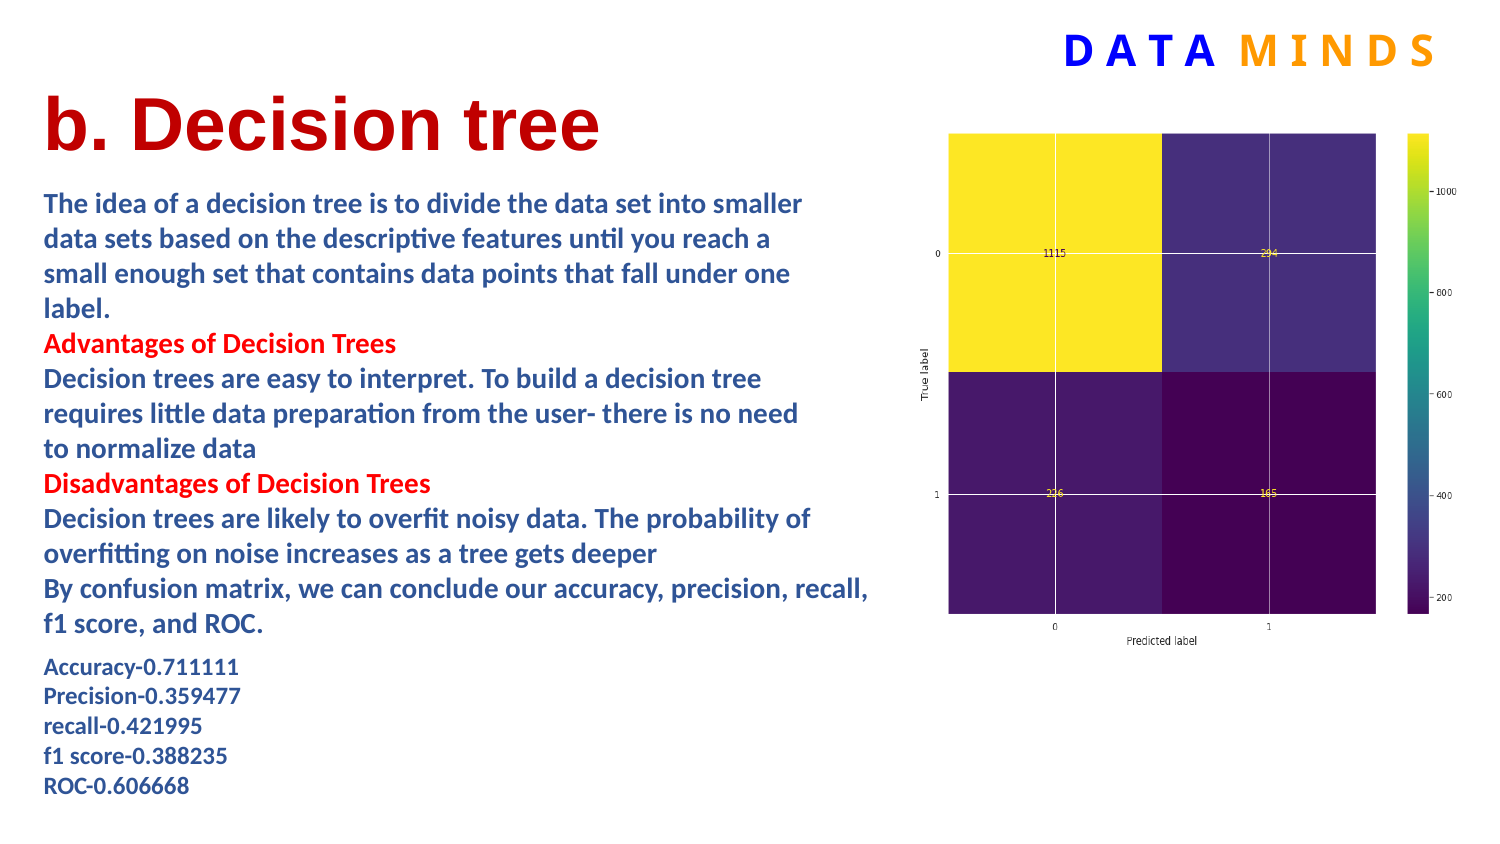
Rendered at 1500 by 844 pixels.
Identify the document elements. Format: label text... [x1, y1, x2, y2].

text_box D A T A M I N D S [1007, 0, 1500, 91]
text_box b. Decision tree [28, 60, 689, 169]
text_box By confusion matrix, we can conclude our accuracy, precision, recall, f1 score, and ROC. Accuracy-0.711111 Precision-0.359477 recall-0.421995 f1 score-0.388235 ROC-0.606668 [28, 554, 901, 844]
picture [914, 126, 1463, 653]
text_box The idea of a decision tree is to divide the data set into smaller data sets based on the descriptive features until you reach a small enough set that contains data points that fall under one label. Advantages of Decision Trees Decision trees are easy to interpret. To build a decision tree requires little data preparation from the user- there is no need to normalize data Disadvantages of Decision Trees Decision trees are likely to overfit noisy data. The probability of overfitting on noise increases as a tree gets deeper [28, 169, 842, 554]
